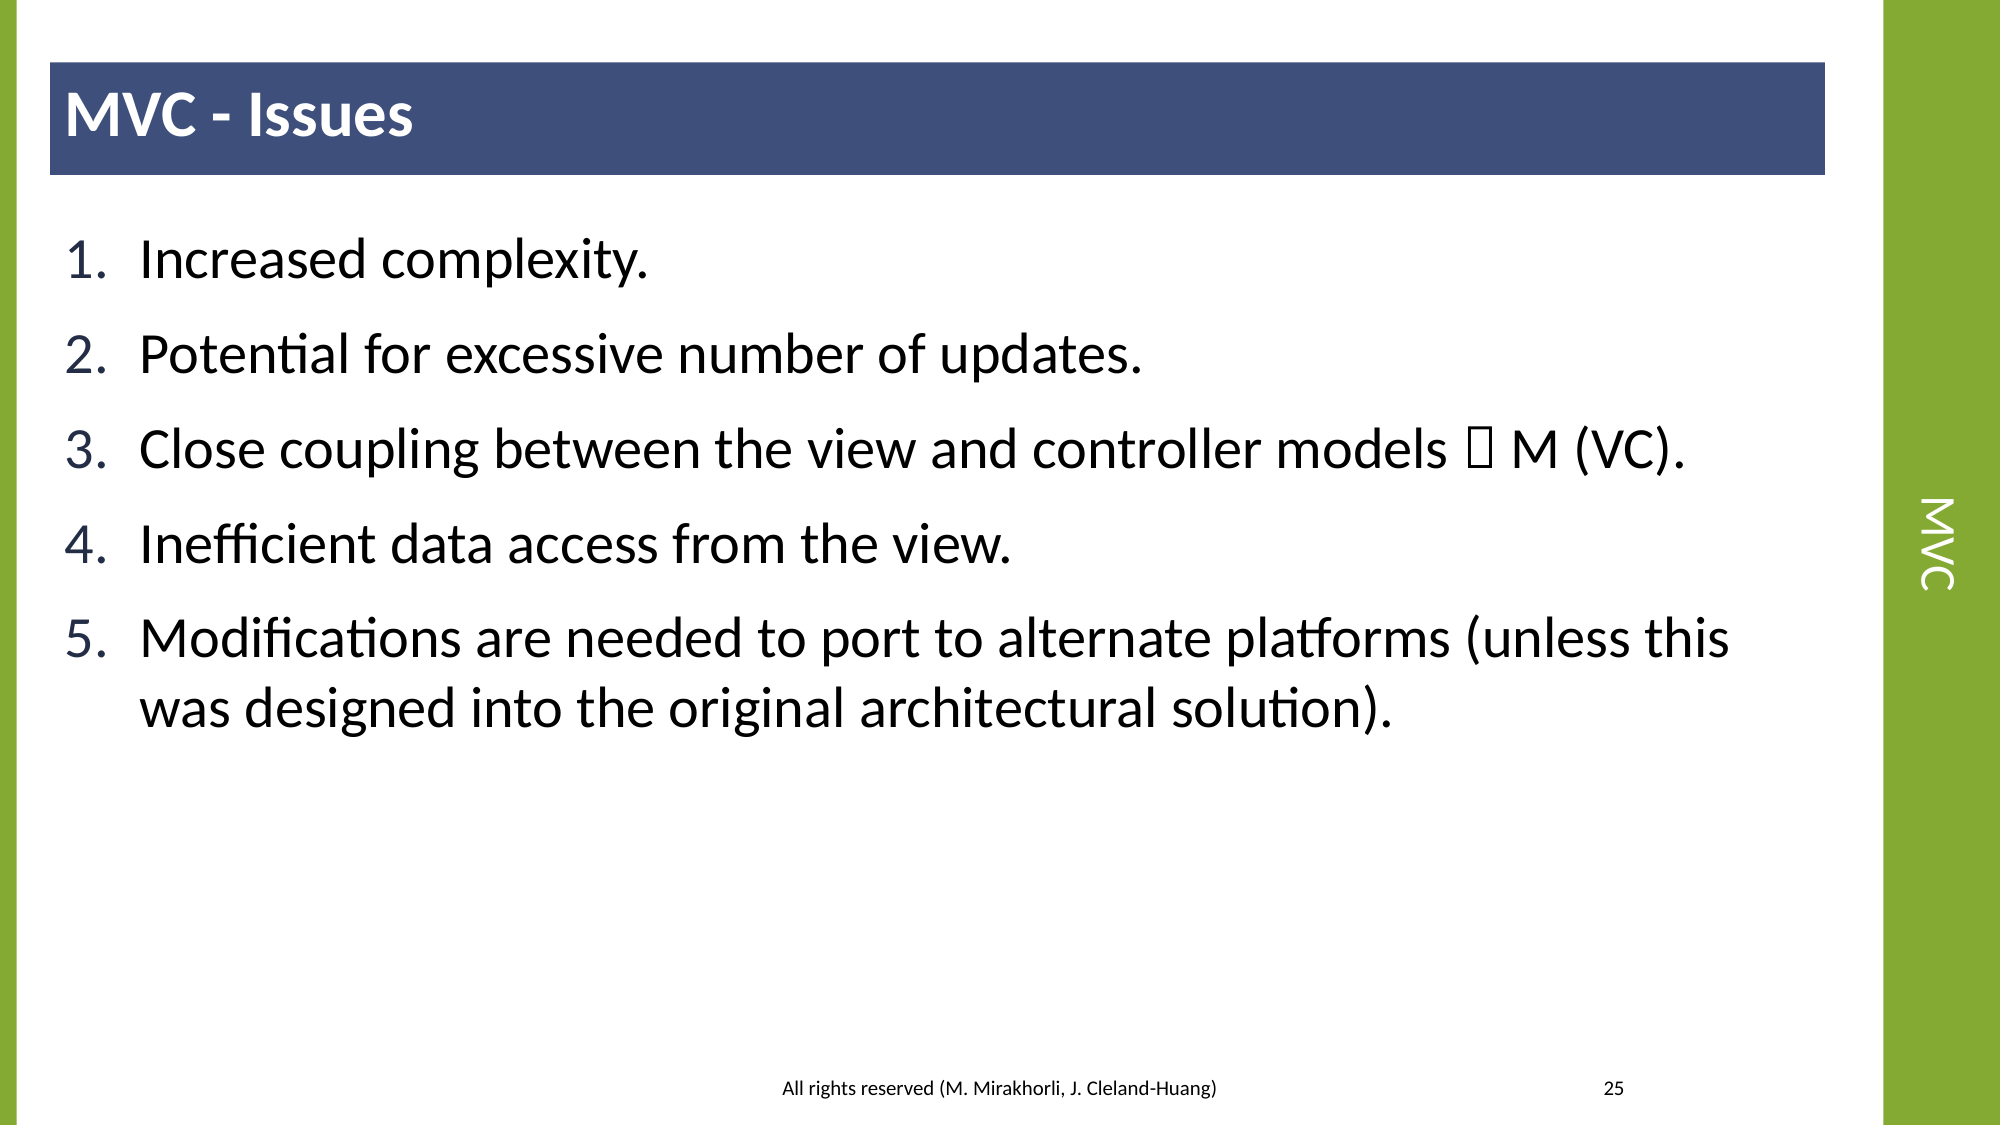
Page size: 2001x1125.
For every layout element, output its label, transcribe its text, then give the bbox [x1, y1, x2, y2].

slide_number 25 [1422, 1061, 1640, 1112]
title MVC [1883, 62, 2000, 1025]
footer All rights reserved (M. Mirakhorli, J. Cleland-Huang) [591, 1062, 1409, 1113]
list MVC - Issues [50, 62, 1825, 175]
text_box Increased complexity. Potential for excessive number of updates. Close coupling between the view and controller models  M (VC). Inefficient data access from the view. Modifications are needed to port to alternate platforms (unless this was designed into the original architectural solution). [50, 212, 1825, 747]
